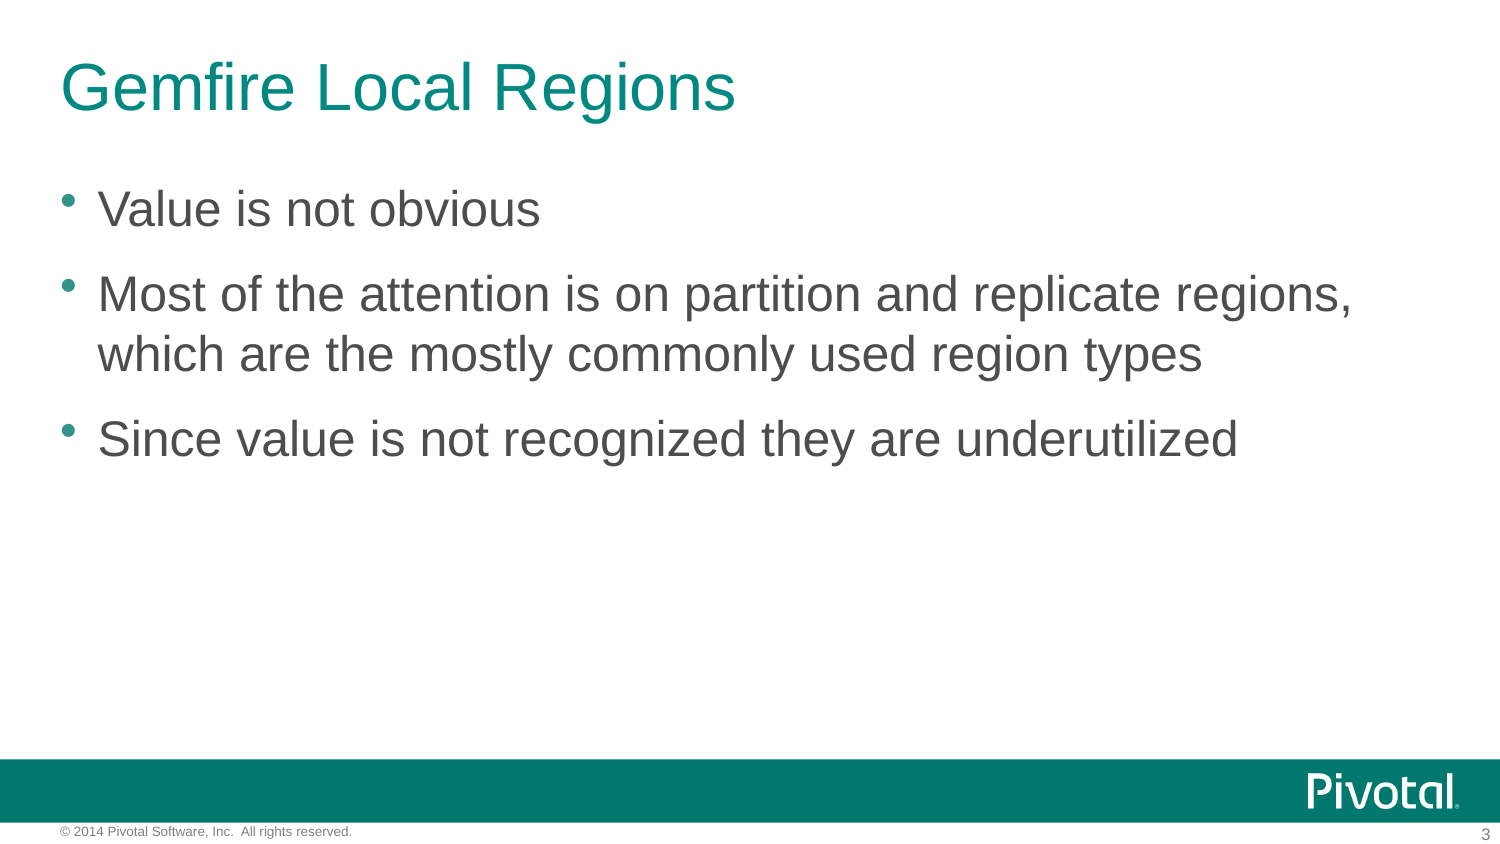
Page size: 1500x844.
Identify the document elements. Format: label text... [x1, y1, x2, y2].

picture [1300, 761, 1464, 816]
list Value is not obvious Most of the attention is on partition and replicate regions, which are the mostly commonly used region types Since value is not recognized they are underutilized [60, 176, 1440, 732]
title Gemfire Local Regions [60, 53, 1440, 129]
